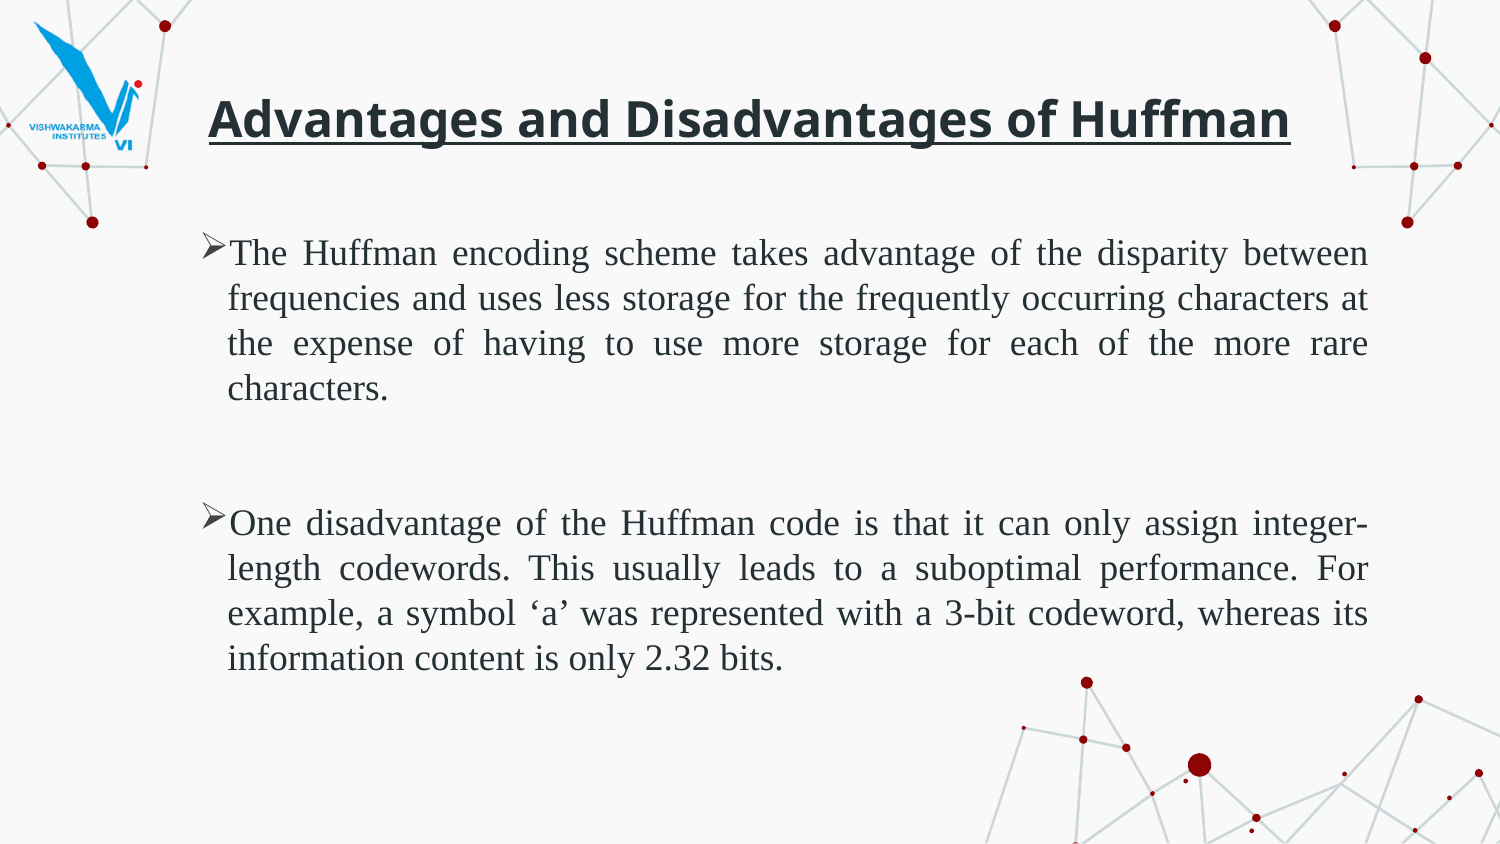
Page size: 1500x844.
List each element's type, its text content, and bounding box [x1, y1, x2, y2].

title Advantages and Disadvantages of Huffman [118, 72, 1382, 175]
list The Huffman encoding scheme takes advantage of the disparity between frequencies and uses less storage for the frequently occurring characters at the expense of having to use more storage for each of the more rare characters. One disadvantage of the Huffman code is that it can only assign integer-length codewords. This usually leads to a suboptimal performance. For example, a symbol ‘a’ was represented with a 3-bit codeword, whereas its information content is only 2.32 bits. [159, 213, 1386, 741]
picture [29, 21, 149, 157]
